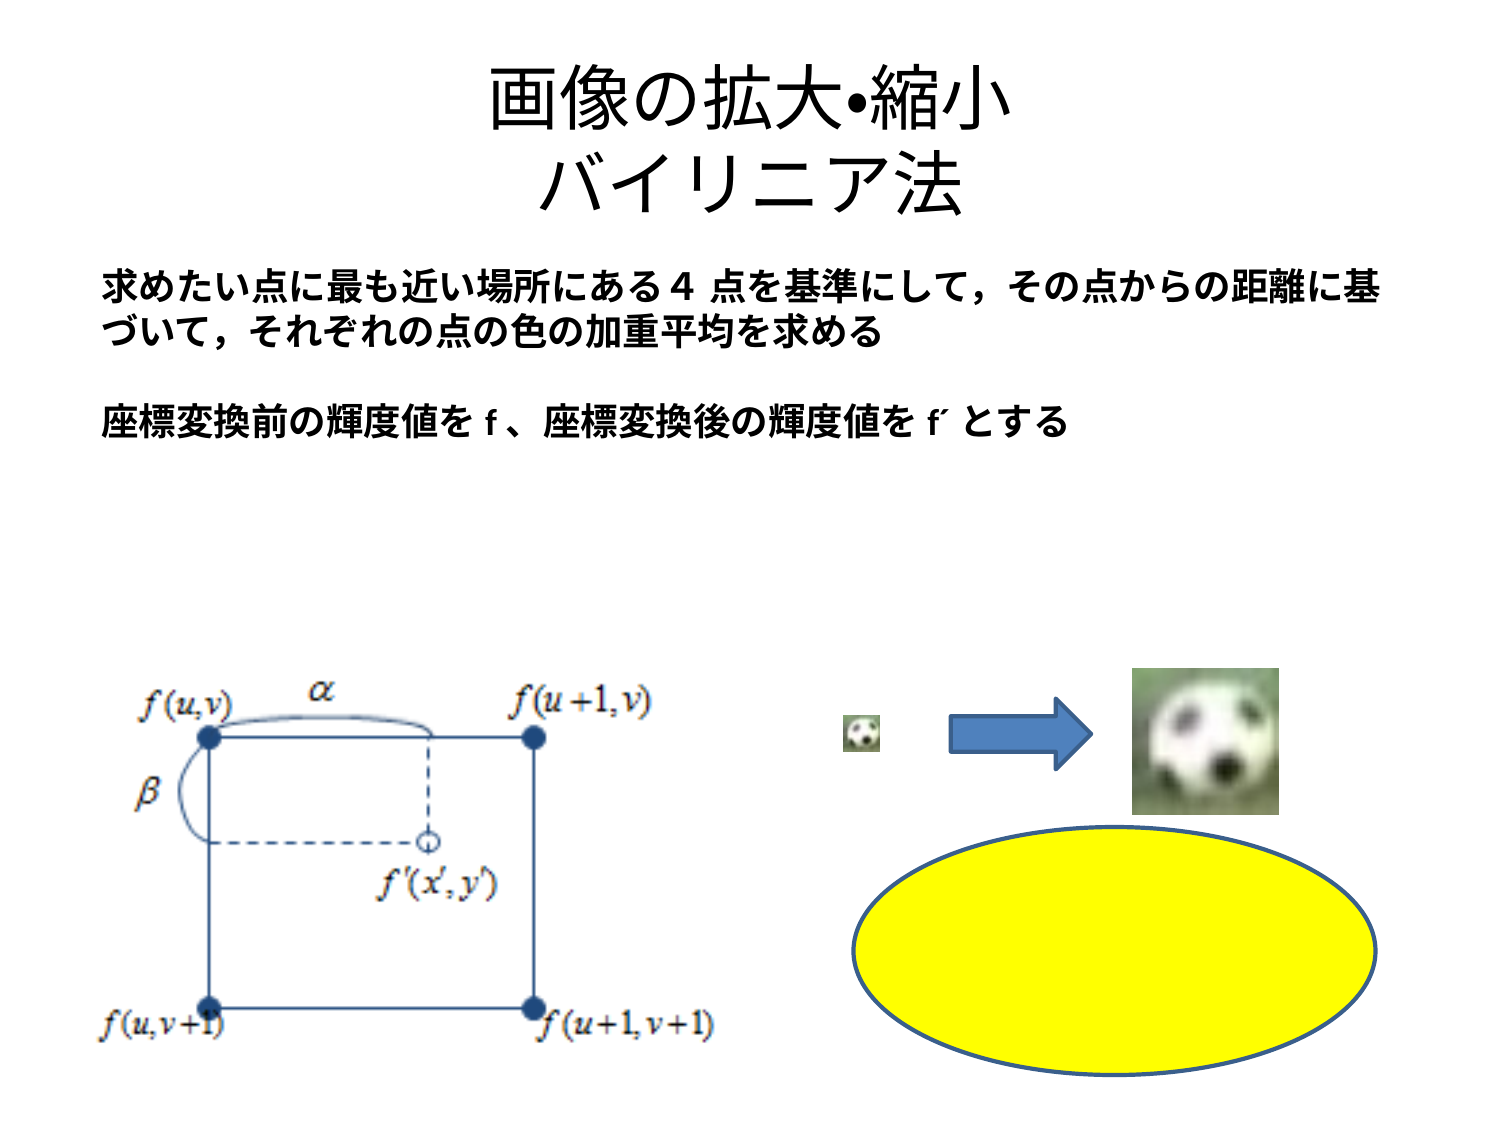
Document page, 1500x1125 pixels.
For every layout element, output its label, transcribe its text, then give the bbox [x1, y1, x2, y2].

picture [843, 715, 881, 753]
title 画像の拡大・縮小 バイリニア法 [75, 45, 1425, 233]
text_box [948, 696, 1094, 772]
text_box 求めたい点に最も近い場所にある４ 点を基準にして，その点からの距離に基づいて，それぞれの点の色の加重平均を求める 座標変換前の輝度値をf、座標変換後の輝度値をf´とする [86, 255, 1433, 451]
picture [1131, 667, 1280, 816]
picture [83, 669, 739, 1063]
